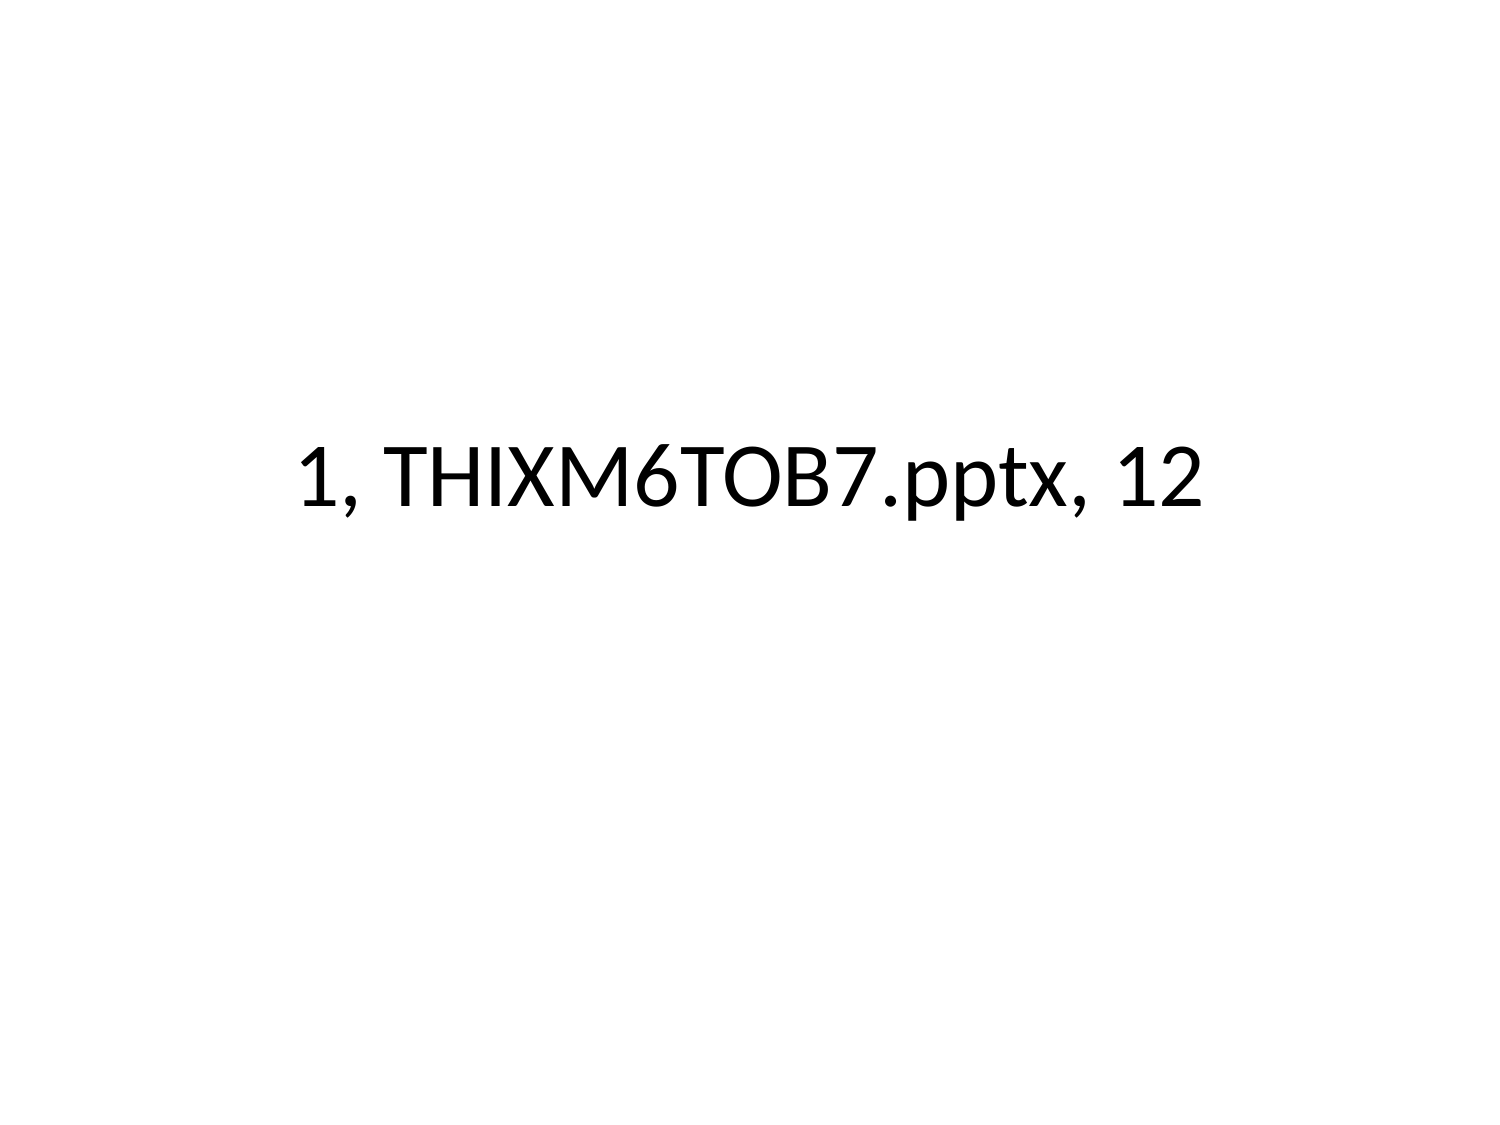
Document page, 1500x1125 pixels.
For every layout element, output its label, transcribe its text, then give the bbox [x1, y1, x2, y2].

title 1, THIXM6TOB7.pptx, 12 [112, 349, 1388, 591]
